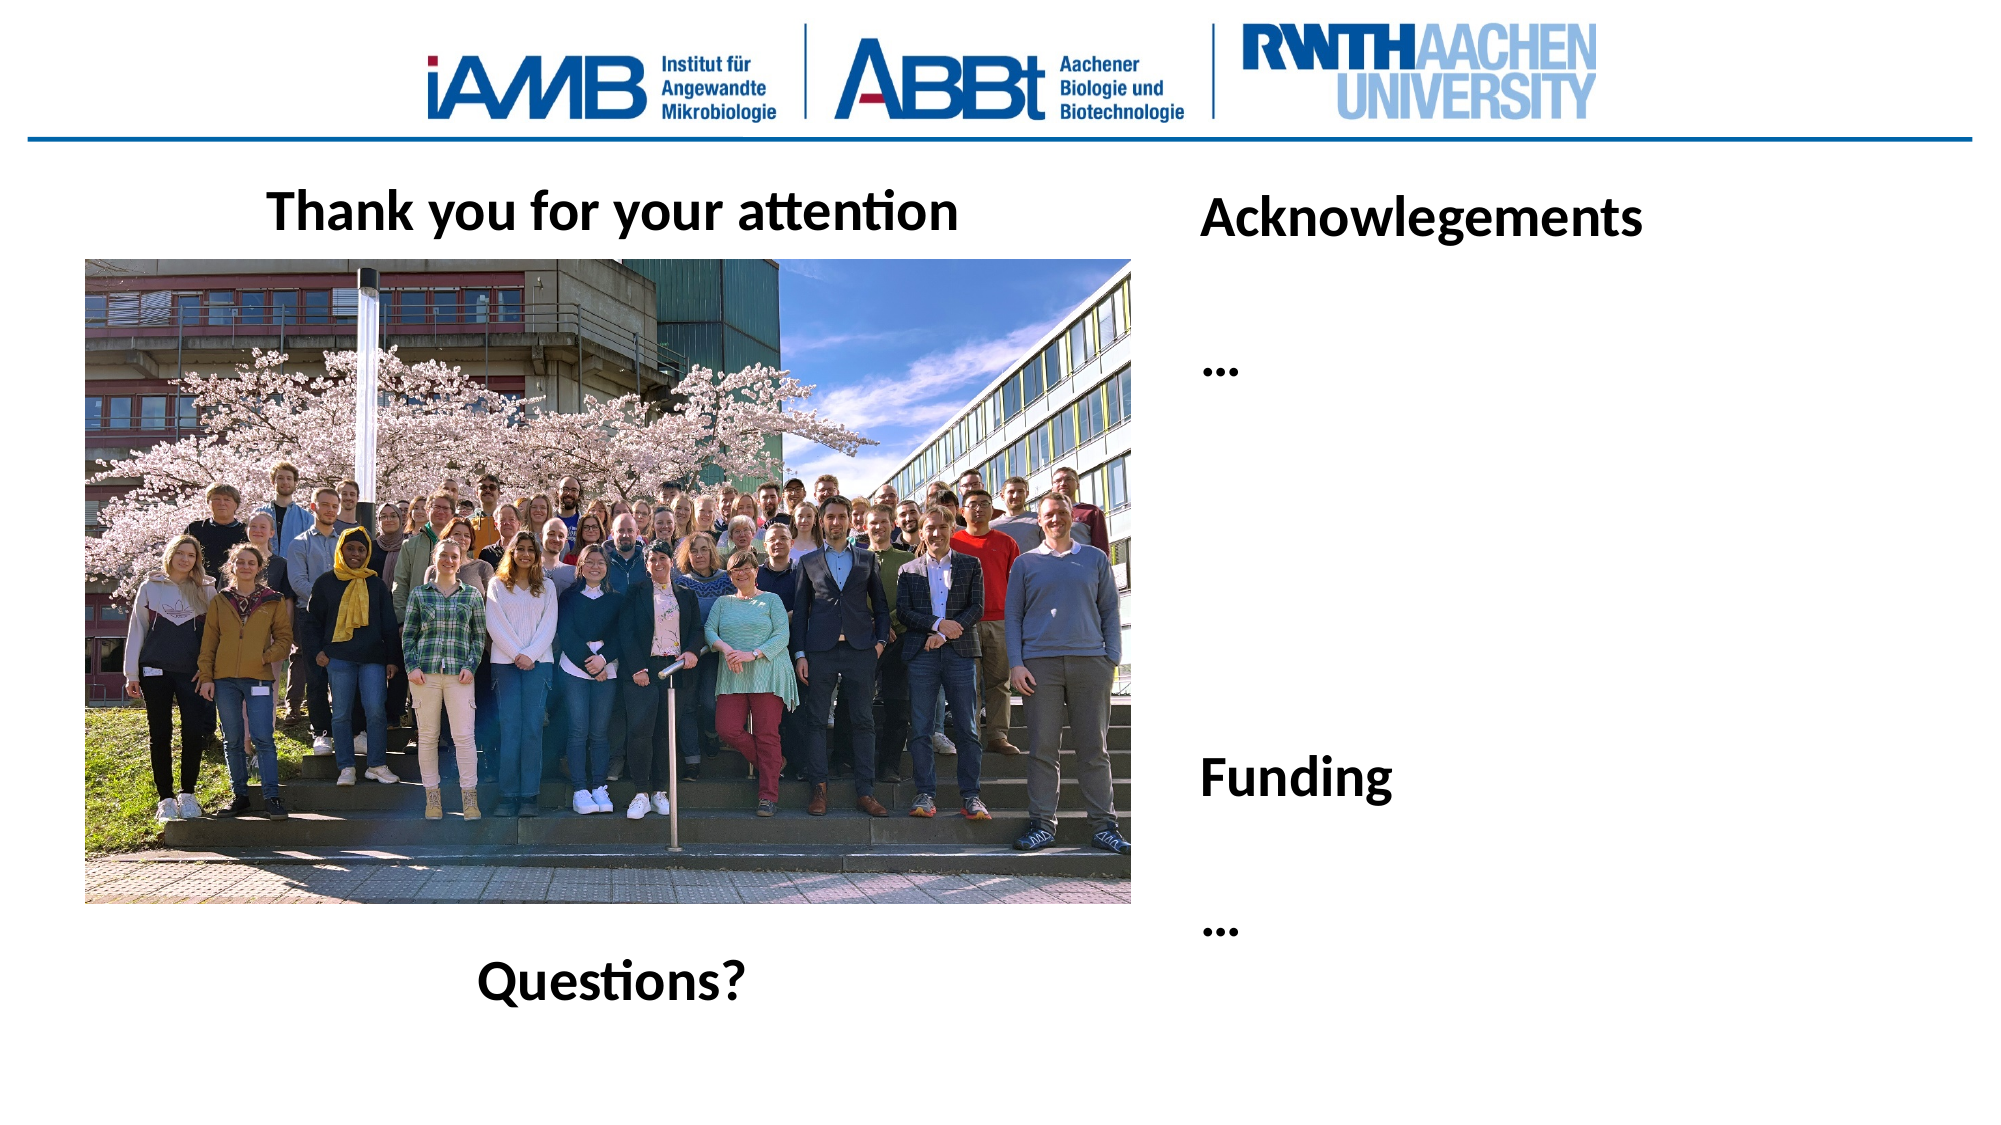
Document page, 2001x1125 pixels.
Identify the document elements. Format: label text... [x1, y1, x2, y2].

picture [422, 18, 1596, 123]
title Thank you for your attention Questions? [85, 164, 1141, 1029]
picture [85, 259, 1131, 904]
text_box Acknowlegements … Funding … [1185, 171, 1660, 956]
